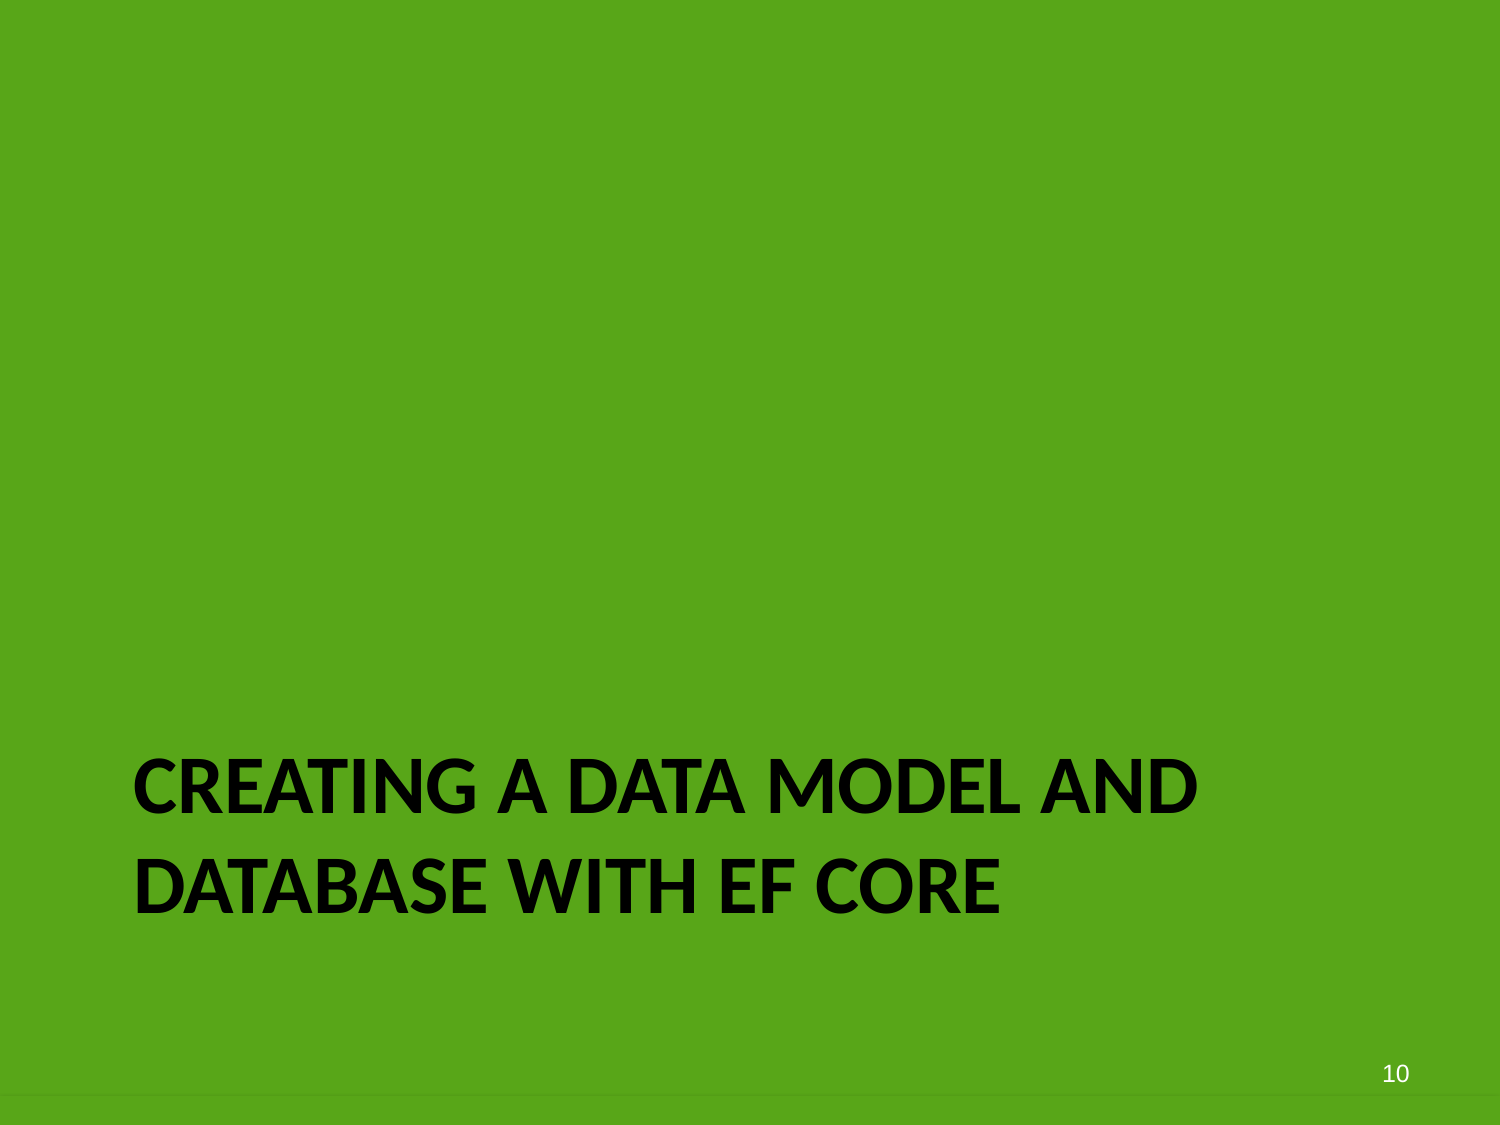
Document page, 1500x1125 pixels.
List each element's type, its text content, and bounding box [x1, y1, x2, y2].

slide_number 10 [1074, 1042, 1425, 1103]
title Creating a Data Model and Database with EF Core [118, 722, 1394, 947]
